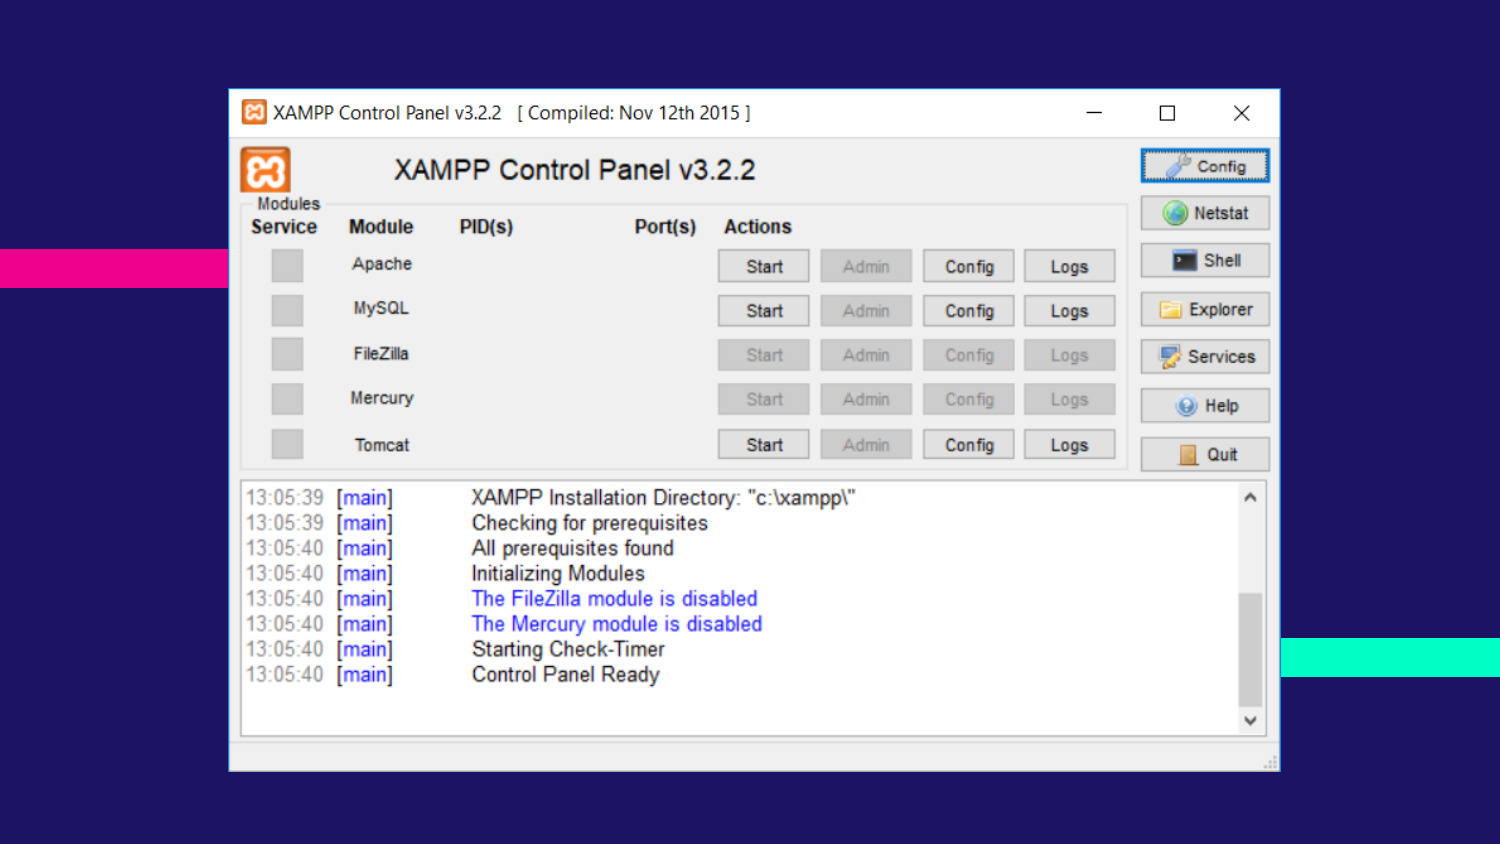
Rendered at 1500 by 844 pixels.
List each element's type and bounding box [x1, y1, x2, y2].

picture [227, 87, 1281, 772]
text_box [1285, 637, 1500, 678]
